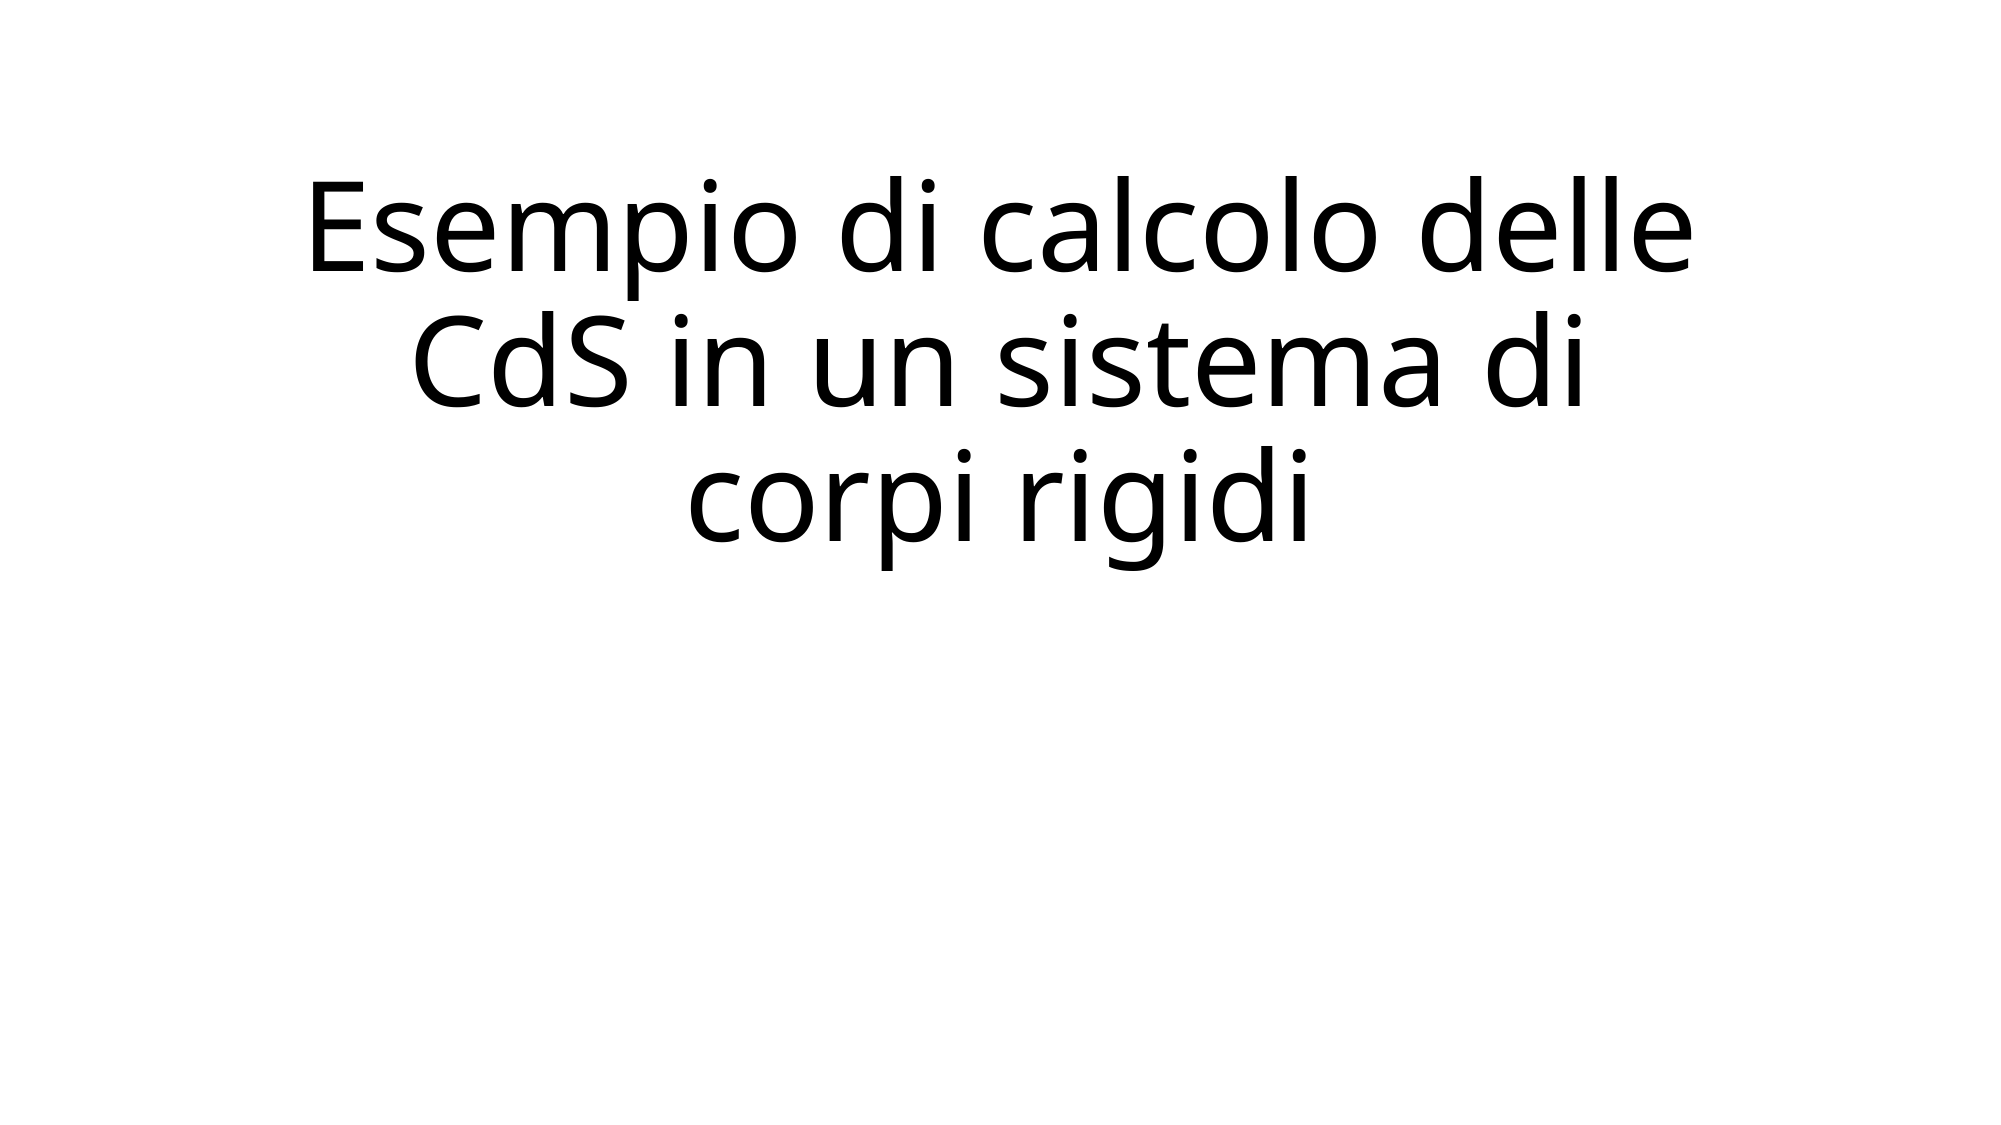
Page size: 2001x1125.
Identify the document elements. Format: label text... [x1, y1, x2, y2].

title Esempio di calcolo delle CdS in un sistema di corpi rigidi [249, 184, 1750, 576]
